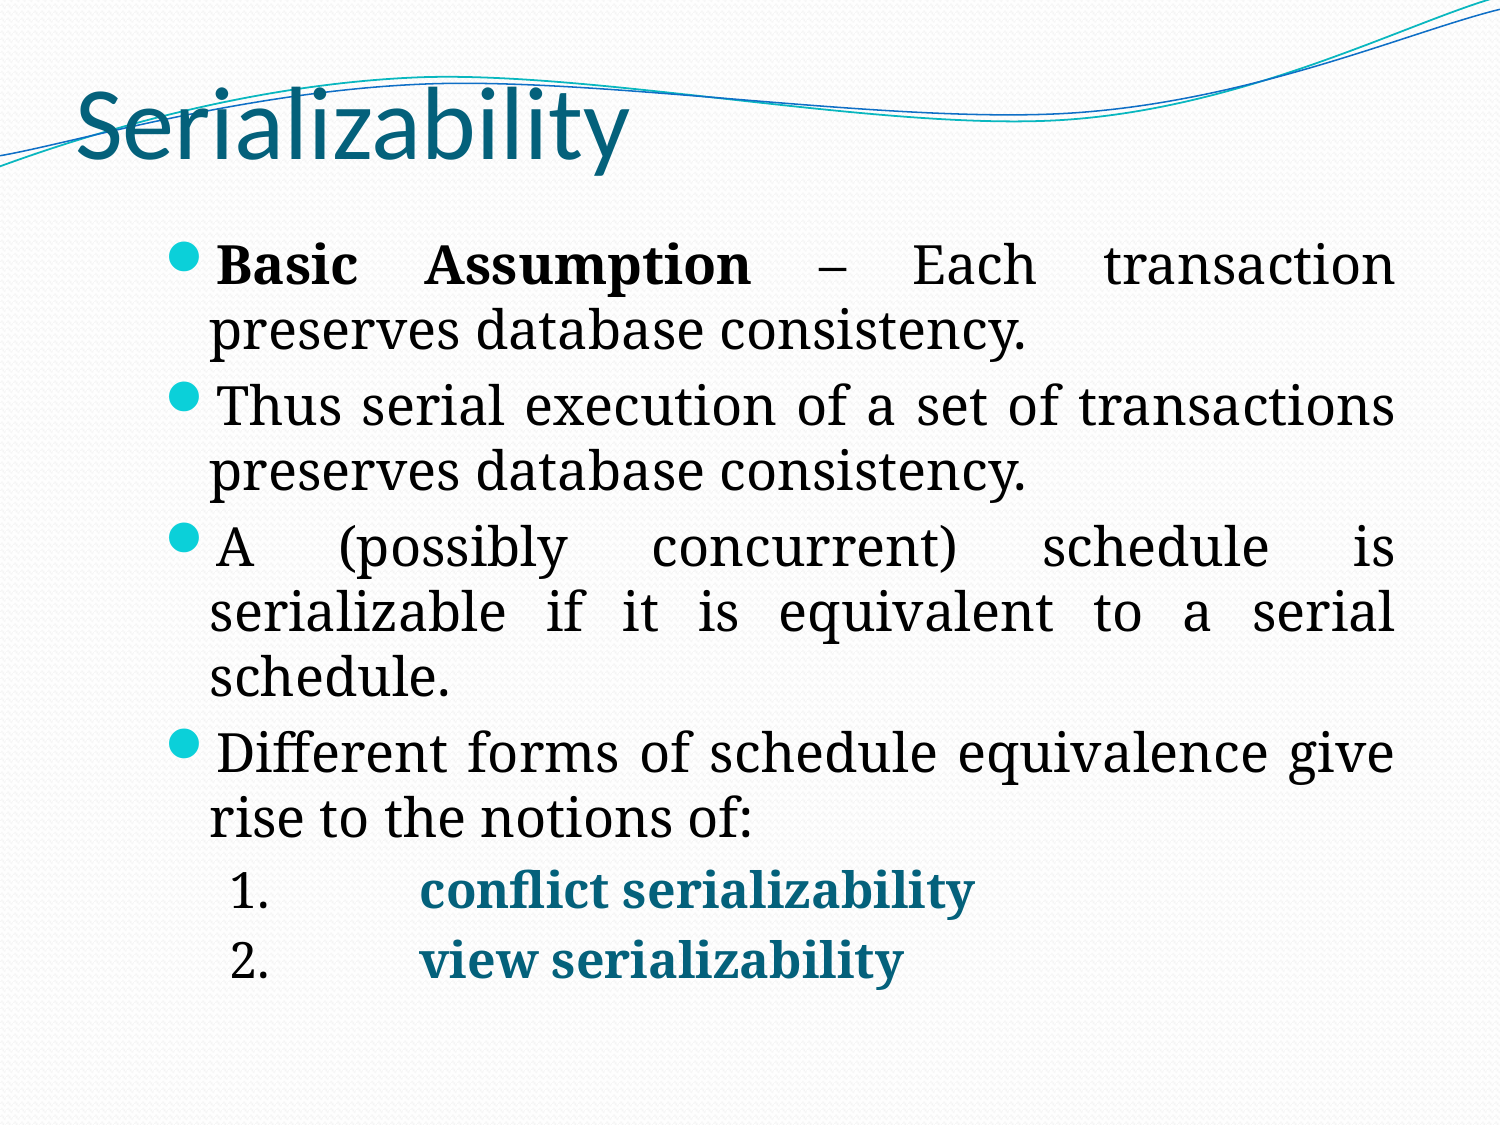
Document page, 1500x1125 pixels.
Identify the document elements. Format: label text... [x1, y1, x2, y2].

title Serializability [75, 0, 1425, 181]
list Basic Assumption – Each transaction preserves database consistency. Thus serial execution of a set of transactions preserves database consistency. A (possibly concurrent) schedule is serializable if it is equivalent to a serial schedule. Different forms of schedule equivalence give rise to the notions of: 1. conflict serializability 2. view serializability [150, 222, 1412, 1004]
